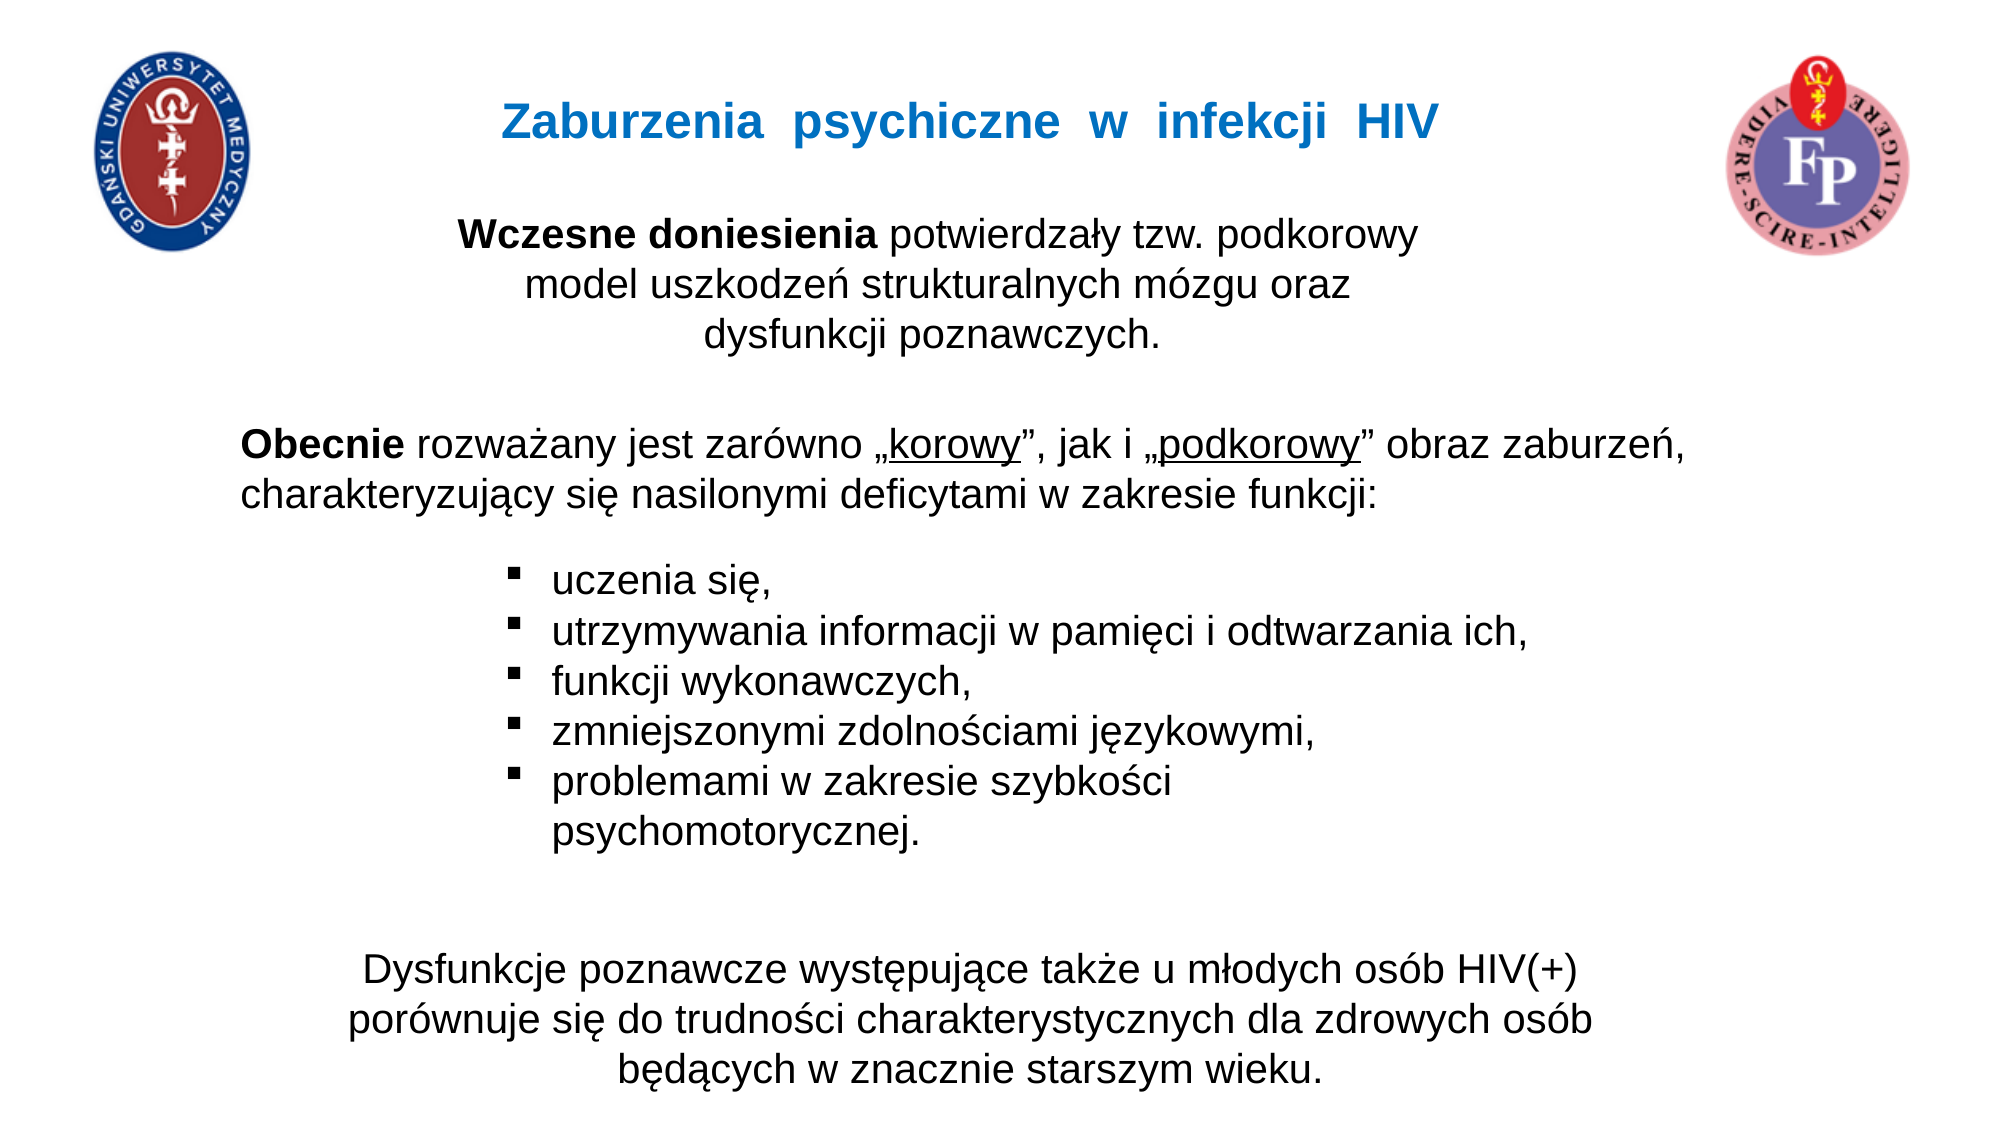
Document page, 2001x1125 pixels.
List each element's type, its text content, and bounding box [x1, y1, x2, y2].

text_box Wczesne doniesienia potwierdzały tzw. podkorowy model uszkodzeń strukturalnych mózgu oraz dysfunkcji poznawczych. [438, 199, 1439, 364]
picture [1718, 47, 1918, 262]
picture [80, 37, 264, 265]
text_box Dysfunkcje poznawcze występujące także u młodych osób HIV(+) porównuje się do trudności charakterystycznych dla zdrowych osób będących w znacznie starszym wieku. [290, 934, 1652, 1099]
text_box uczenia się, utrzymywania informacji w pamięci i odtwarzania ich, funkcji wykonawczych, zmniejszonymi zdolnościami językowymi, problemami w zakresie szybkości psychomotorycznej. [489, 546, 1559, 861]
text_box Obecnie rozważany jest zarówno „korowy”, jak i „podkorowy” obraz zaburzeń, charakteryzujący się nasilonymi deficytami w zakresie funkcji: [225, 409, 1755, 525]
text_box Zaburzenia psychiczne w infekcji HIV [264, 80, 1691, 156]
